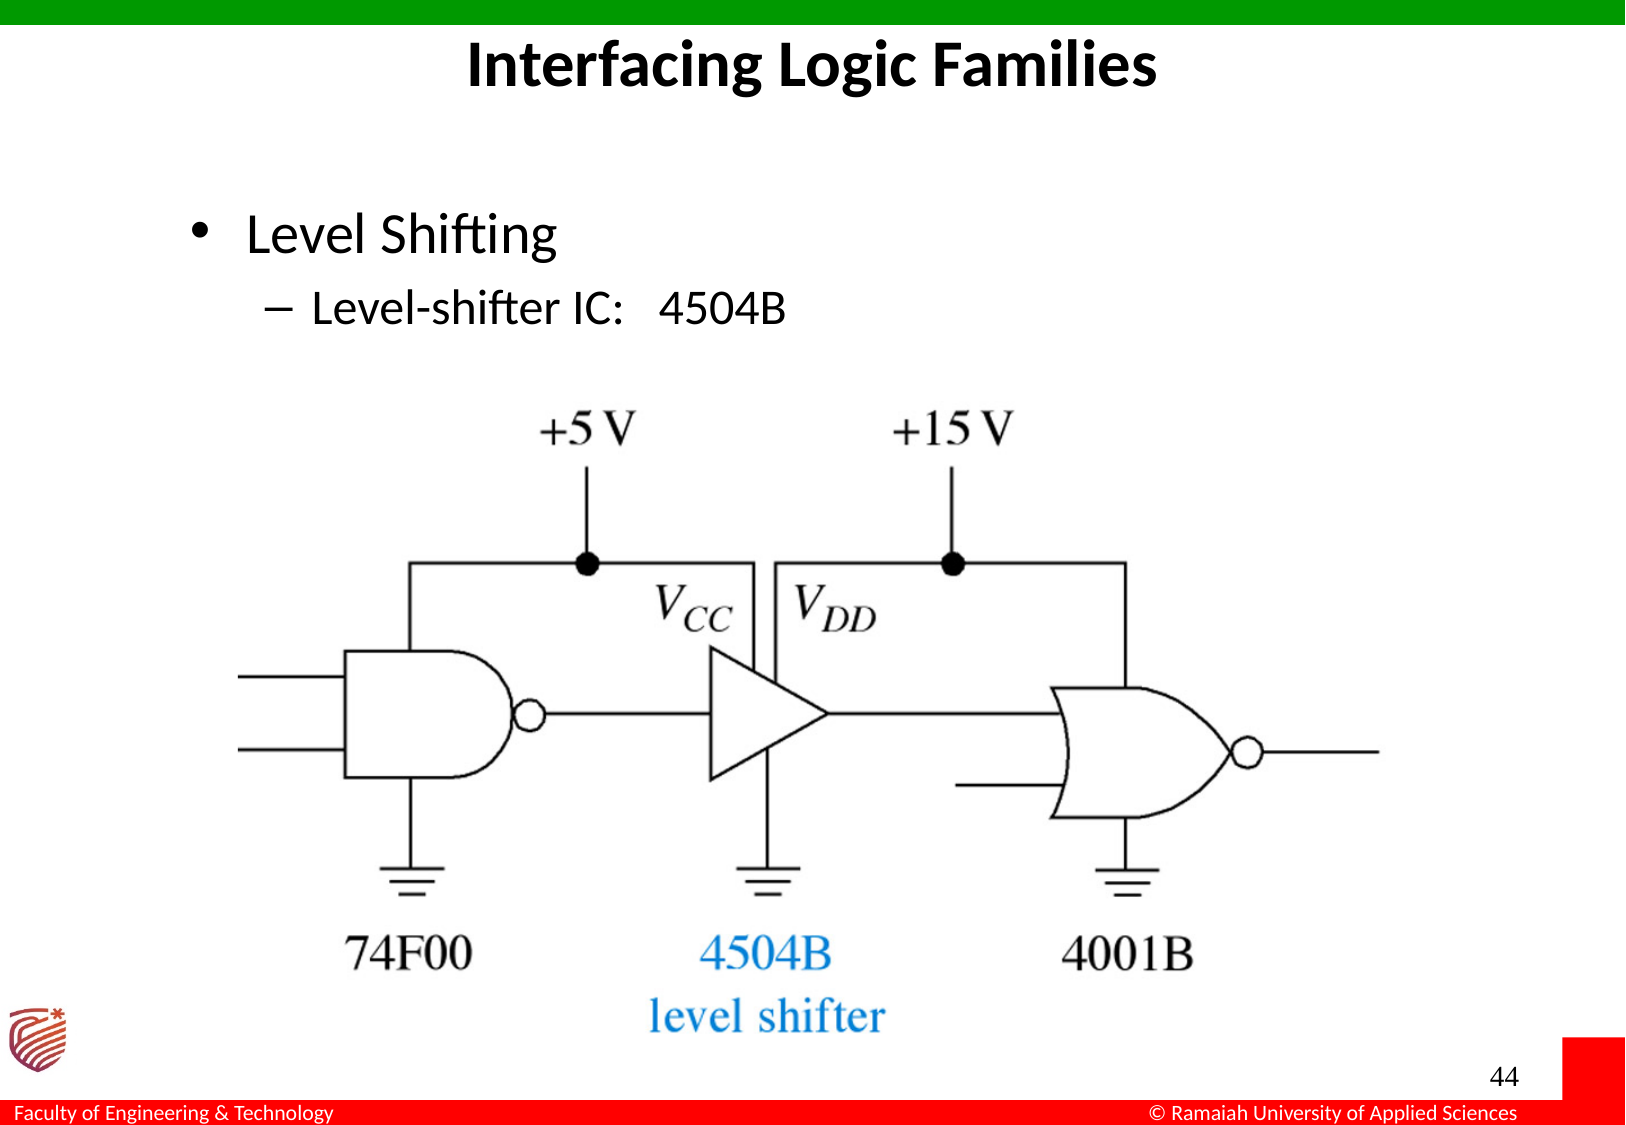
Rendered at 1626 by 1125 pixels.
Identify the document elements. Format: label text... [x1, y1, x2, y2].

title Interfacing Logic Families [174, 12, 1450, 187]
picture [237, 399, 1388, 1043]
picture [1, 993, 77, 1077]
list Level Shifting Level-shifter IC: 4504B [174, 187, 1450, 863]
text_box 44 [1474, 1049, 1538, 1100]
